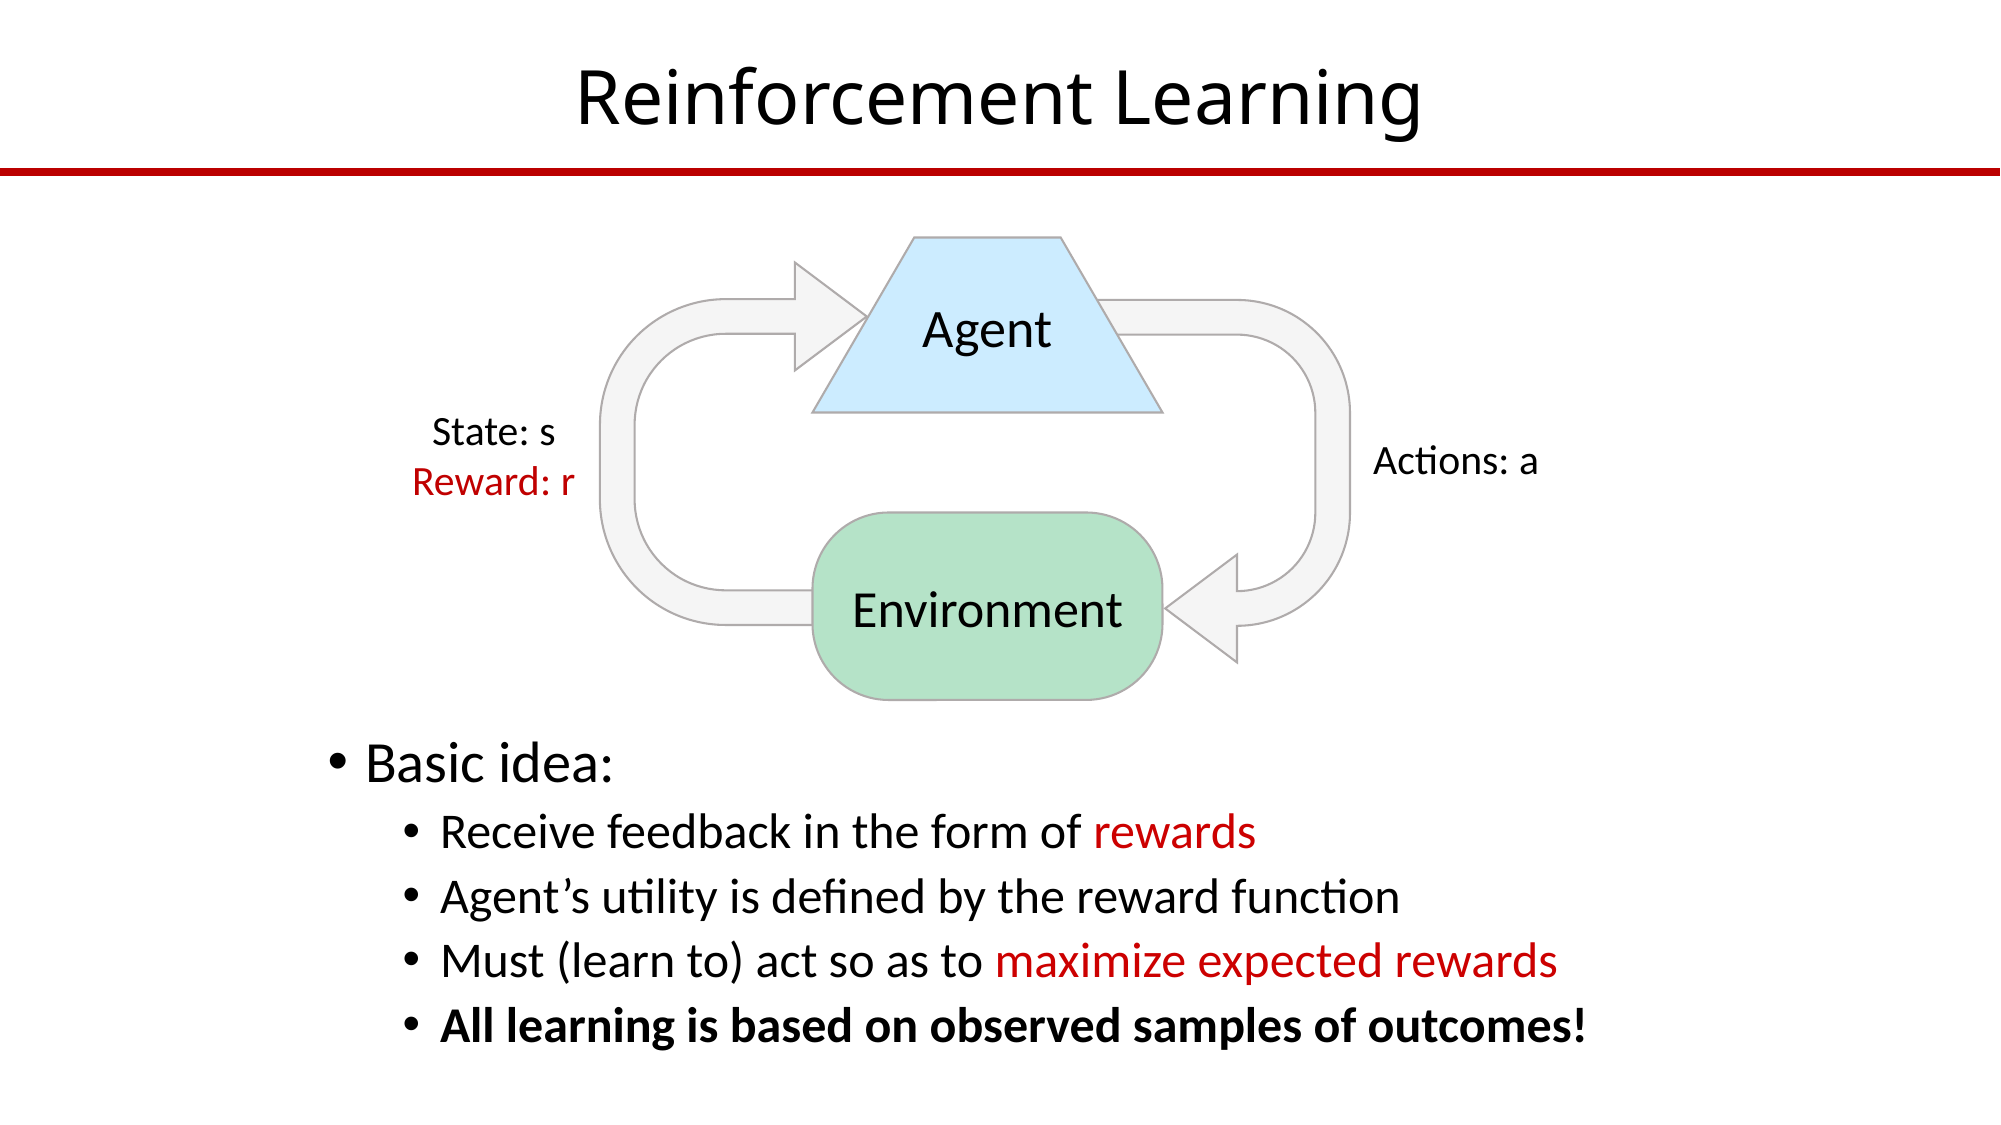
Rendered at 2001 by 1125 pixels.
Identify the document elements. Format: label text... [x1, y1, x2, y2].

text_box Actions: a [1325, 425, 1588, 490]
text_box [599, 260, 867, 627]
title Reinforcement Learning [137, 50, 1863, 150]
text_box Agent [810, 236, 1165, 414]
list Basic idea: Receive feedback in the form of rewards Agent’s utility is defined by the reward function Must (learn to) act so as to maximize expected rewards All learning is based on observed samples of outcomes! [312, 725, 1688, 1063]
text_box State: s Reward: r [362, 396, 625, 512]
text_box Environment [811, 511, 1164, 702]
text_box [1098, 298, 1352, 665]
